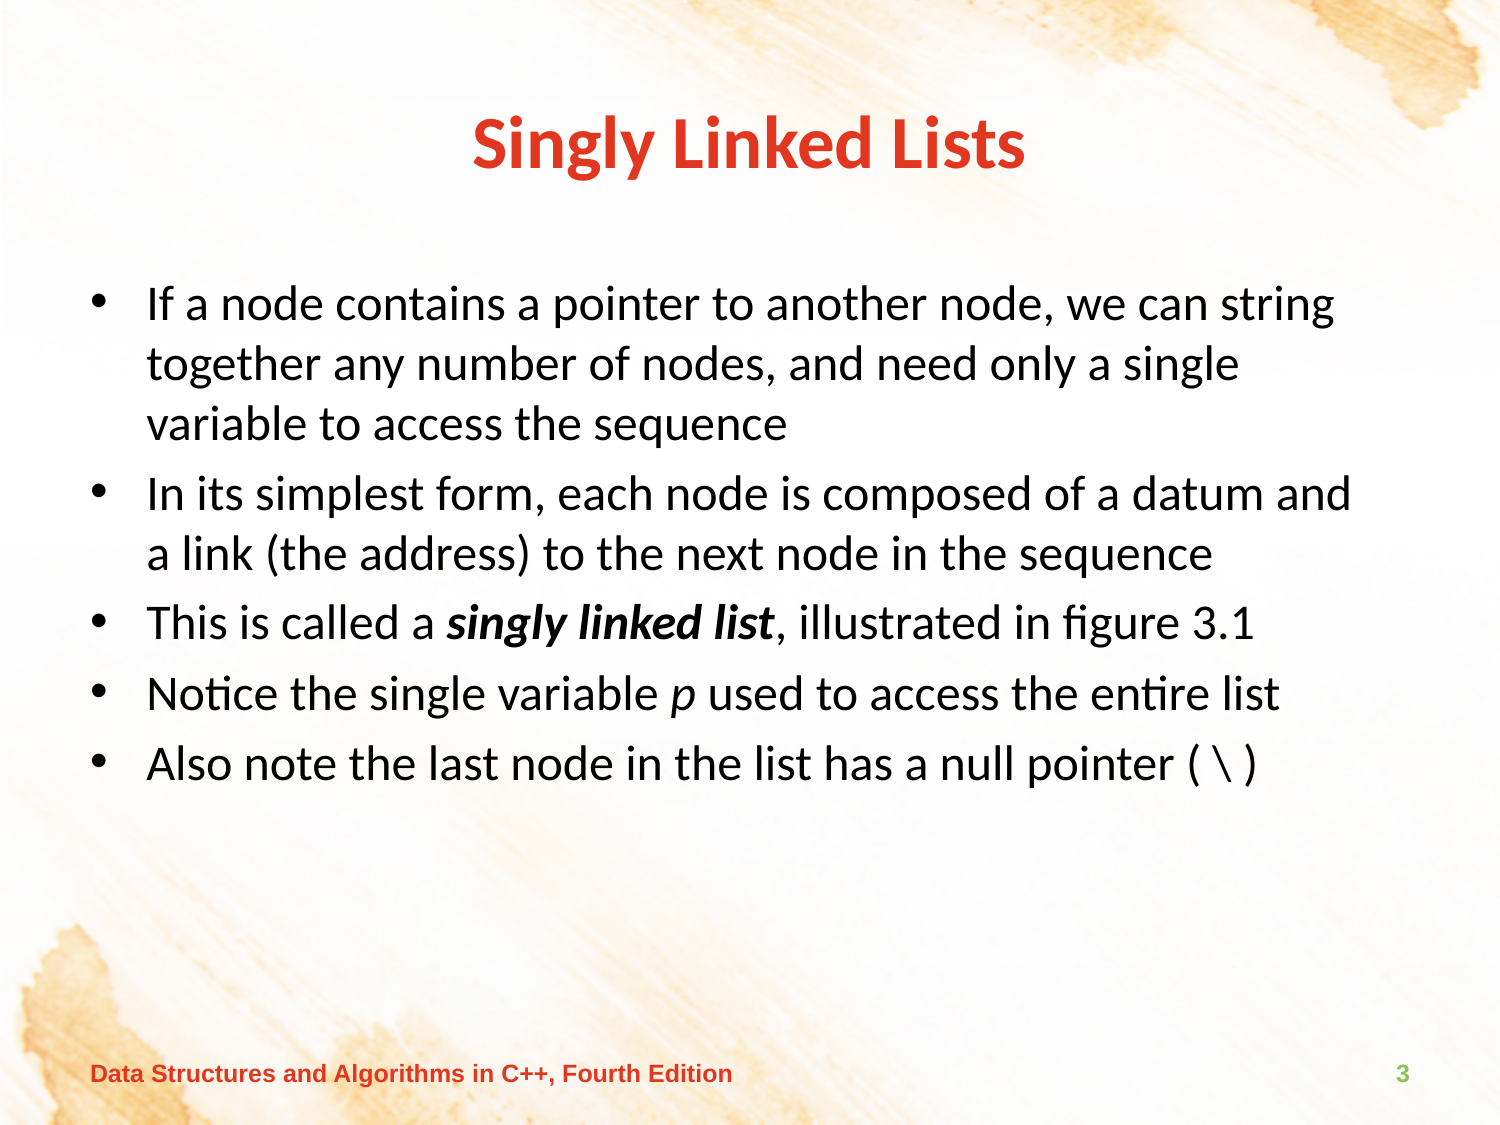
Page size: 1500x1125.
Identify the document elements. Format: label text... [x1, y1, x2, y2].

footer Data Structures and Algorithms in C++, Fourth Edition [75, 1042, 988, 1103]
picture [2, 0, 1500, 425]
slide_number 3 [1074, 1042, 1425, 1103]
title Singly Linked Lists [75, 45, 1425, 233]
list If a node contains a pointer to another node, we can string together any number of nodes, and need only a single variable to access the sequence In its simplest form, each node is composed of a datum and a link (the address) to the next node in the sequence This is called a singly linked list, illustrated in figure 3.1 Notice the single variable p used to access the entire list Also note the last node in the list has a null pointer ( \ ) [75, 262, 1425, 1005]
picture [0, 468, 1500, 1125]
